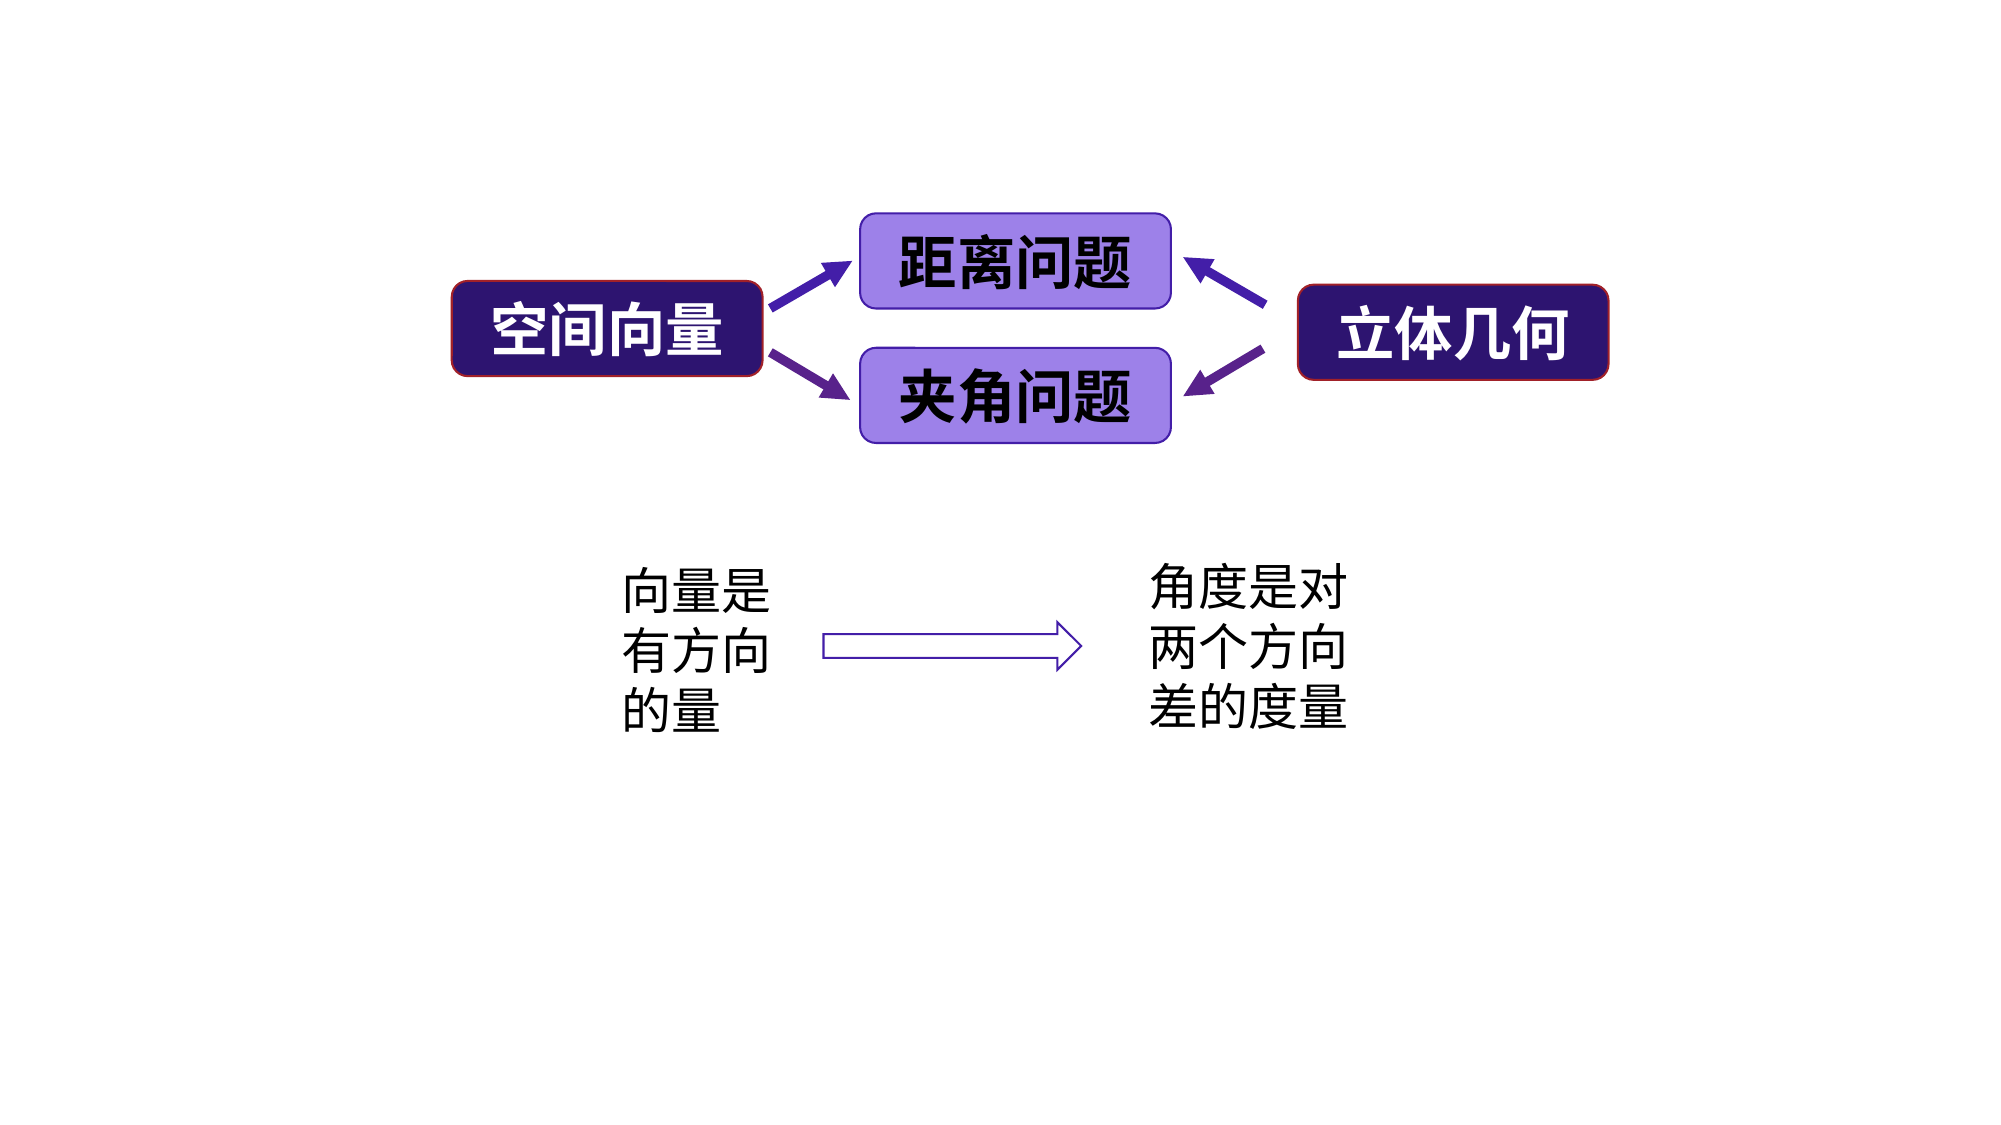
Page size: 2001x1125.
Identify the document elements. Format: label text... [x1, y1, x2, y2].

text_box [1183, 348, 1263, 397]
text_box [1183, 257, 1266, 305]
text_box 角度是对两个方向差的度量 [1134, 547, 1392, 743]
text_box [822, 619, 1083, 673]
text_box 距离问题 [859, 212, 1172, 310]
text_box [770, 352, 850, 400]
text_box 空间向量 [450, 279, 764, 378]
text_box 向量是有方向 的量 [607, 552, 815, 747]
text_box 立体几何 [1296, 283, 1610, 381]
text_box 夹角问题 [859, 346, 1172, 445]
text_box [770, 260, 853, 309]
